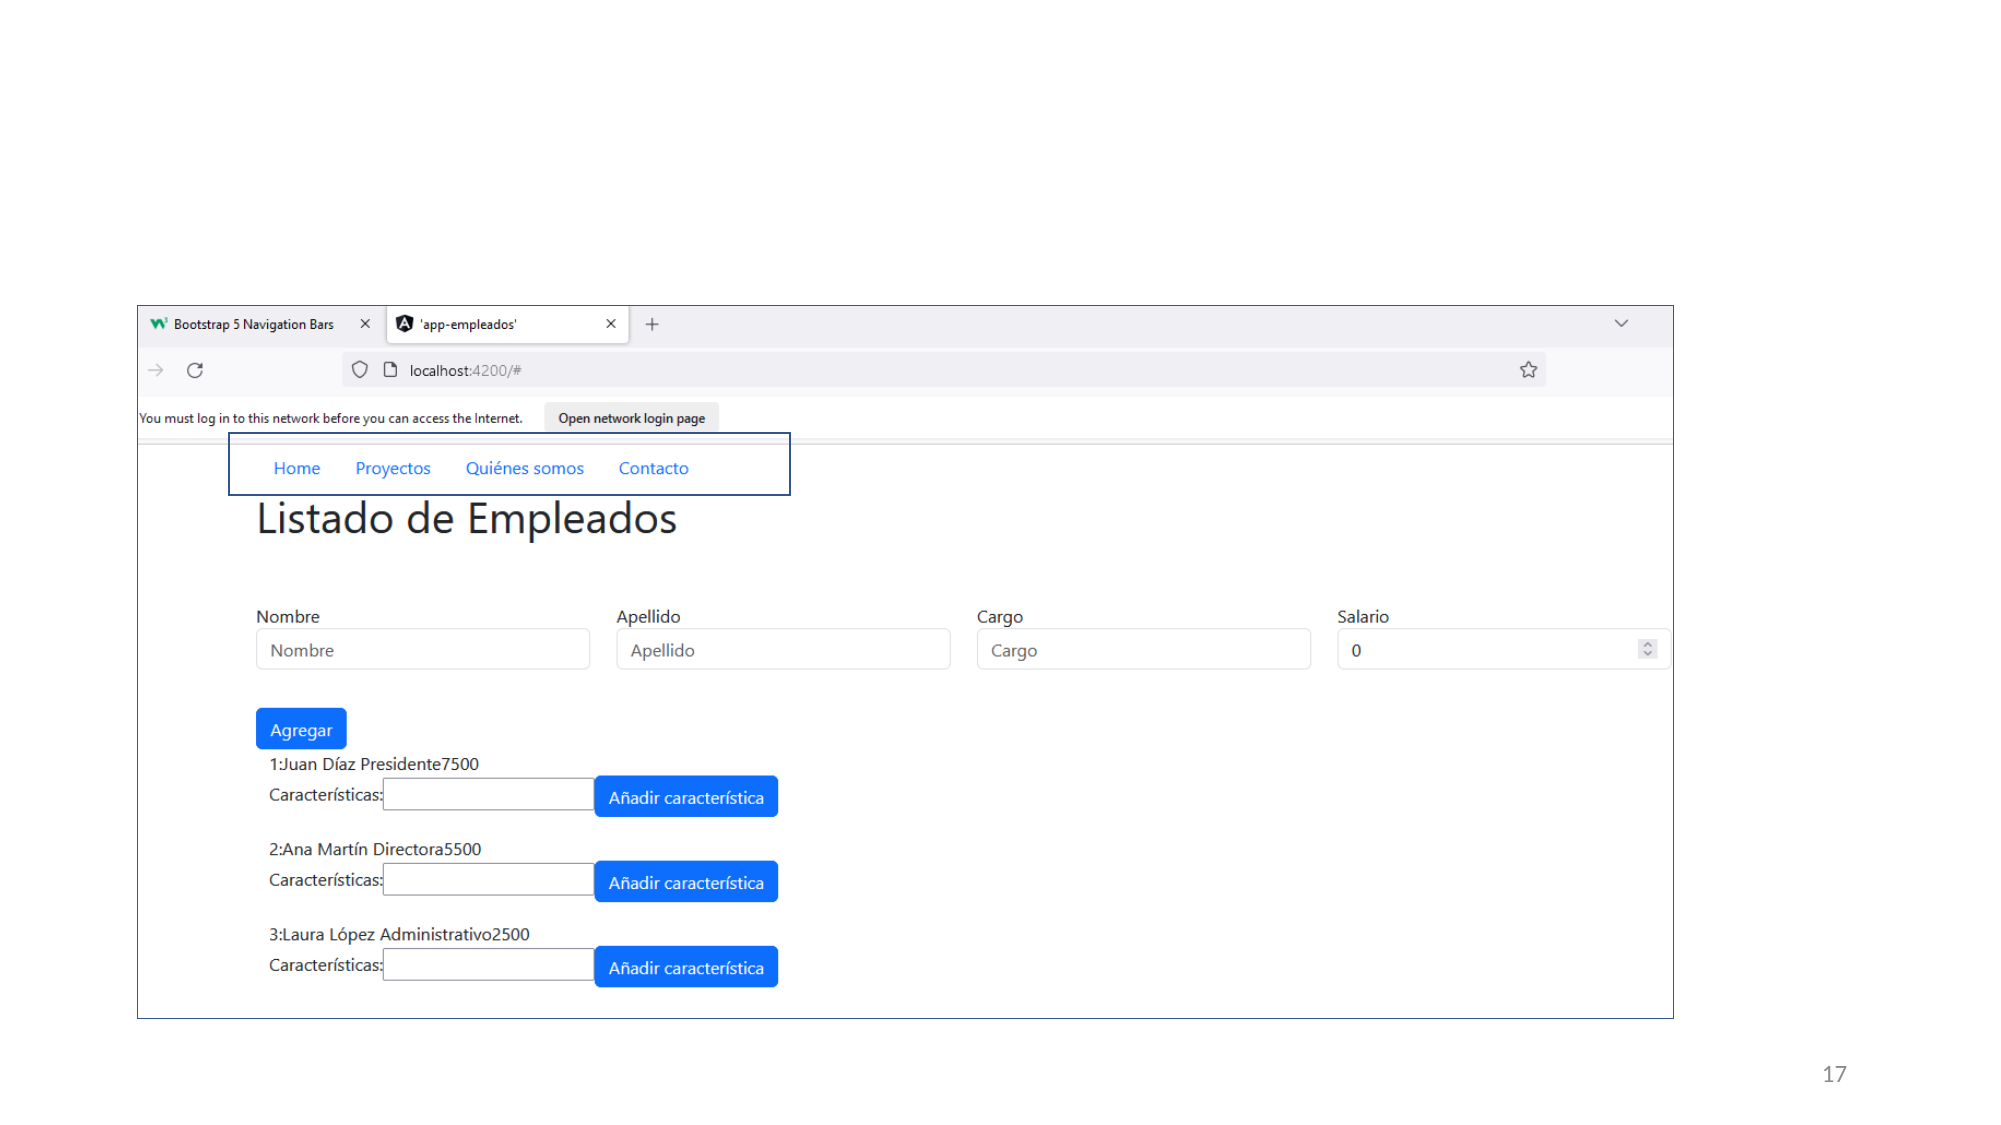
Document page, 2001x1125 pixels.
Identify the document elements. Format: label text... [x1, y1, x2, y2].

slide_number 17 [1412, 1042, 1863, 1103]
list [137, 305, 1674, 1019]
